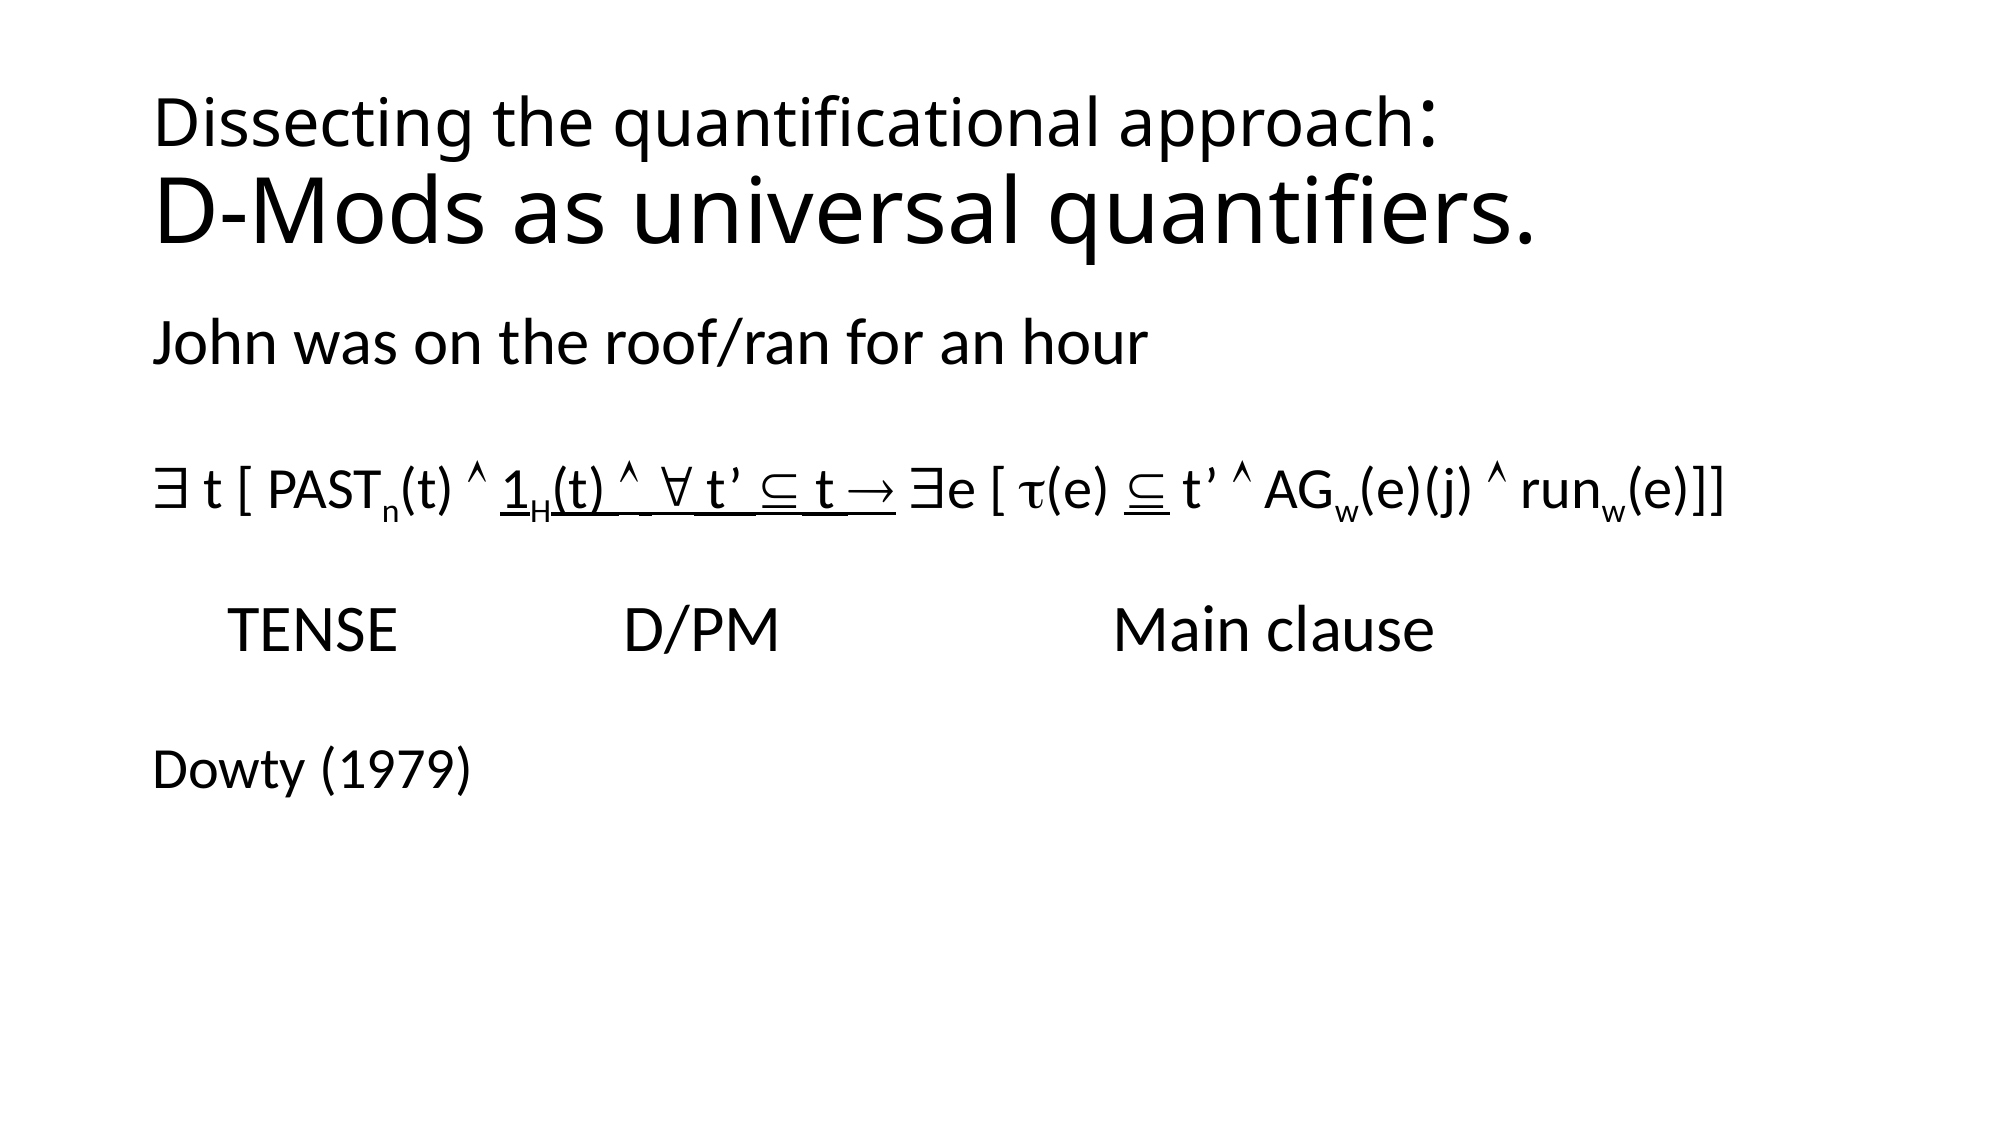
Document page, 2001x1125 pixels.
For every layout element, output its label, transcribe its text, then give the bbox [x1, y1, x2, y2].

list John was on the roof/ran for an hour  t [ PASTn(t)  1H(t)   t’  t  e [ (e)  t’  AGw(e)(j)  runw(e)]] TENSE D/PM Main clause Dowty (1979) [137, 299, 1863, 1014]
title Dissecting the quantificational approach: D-Mods as universal quantifiers. [137, 59, 1863, 278]
